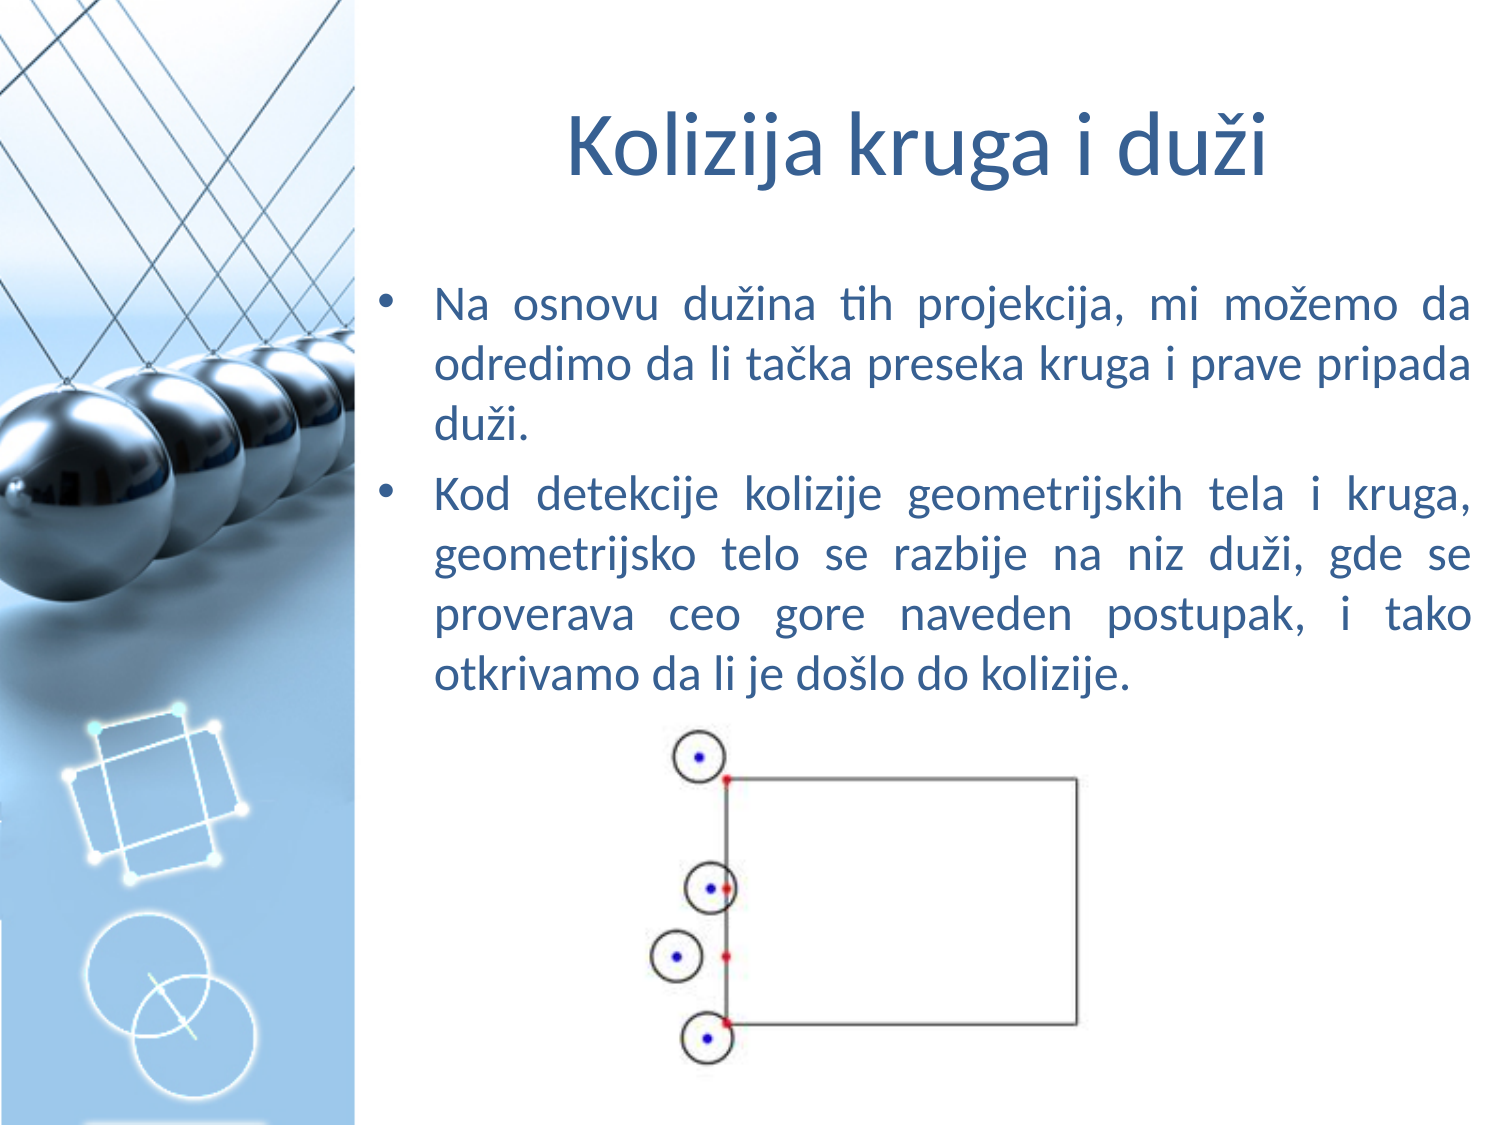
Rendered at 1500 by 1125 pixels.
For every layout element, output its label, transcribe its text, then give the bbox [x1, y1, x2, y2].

picture [0, 0, 1500, 1125]
list Na osnovu dužina tih projekcija, mi možemo da odredimo da li tačka preseka kruga i prave pripada duži. Kod detekcije kolizije geometrijskih tela i kruga, geometrijsko telo se razbije na niz duži, gde se proverava ceo gore naveden postupak, i tako otkrivamo da li je došlo do kolizije. [362, 262, 1488, 1100]
title Kolizija kruga i duži [375, 45, 1463, 233]
